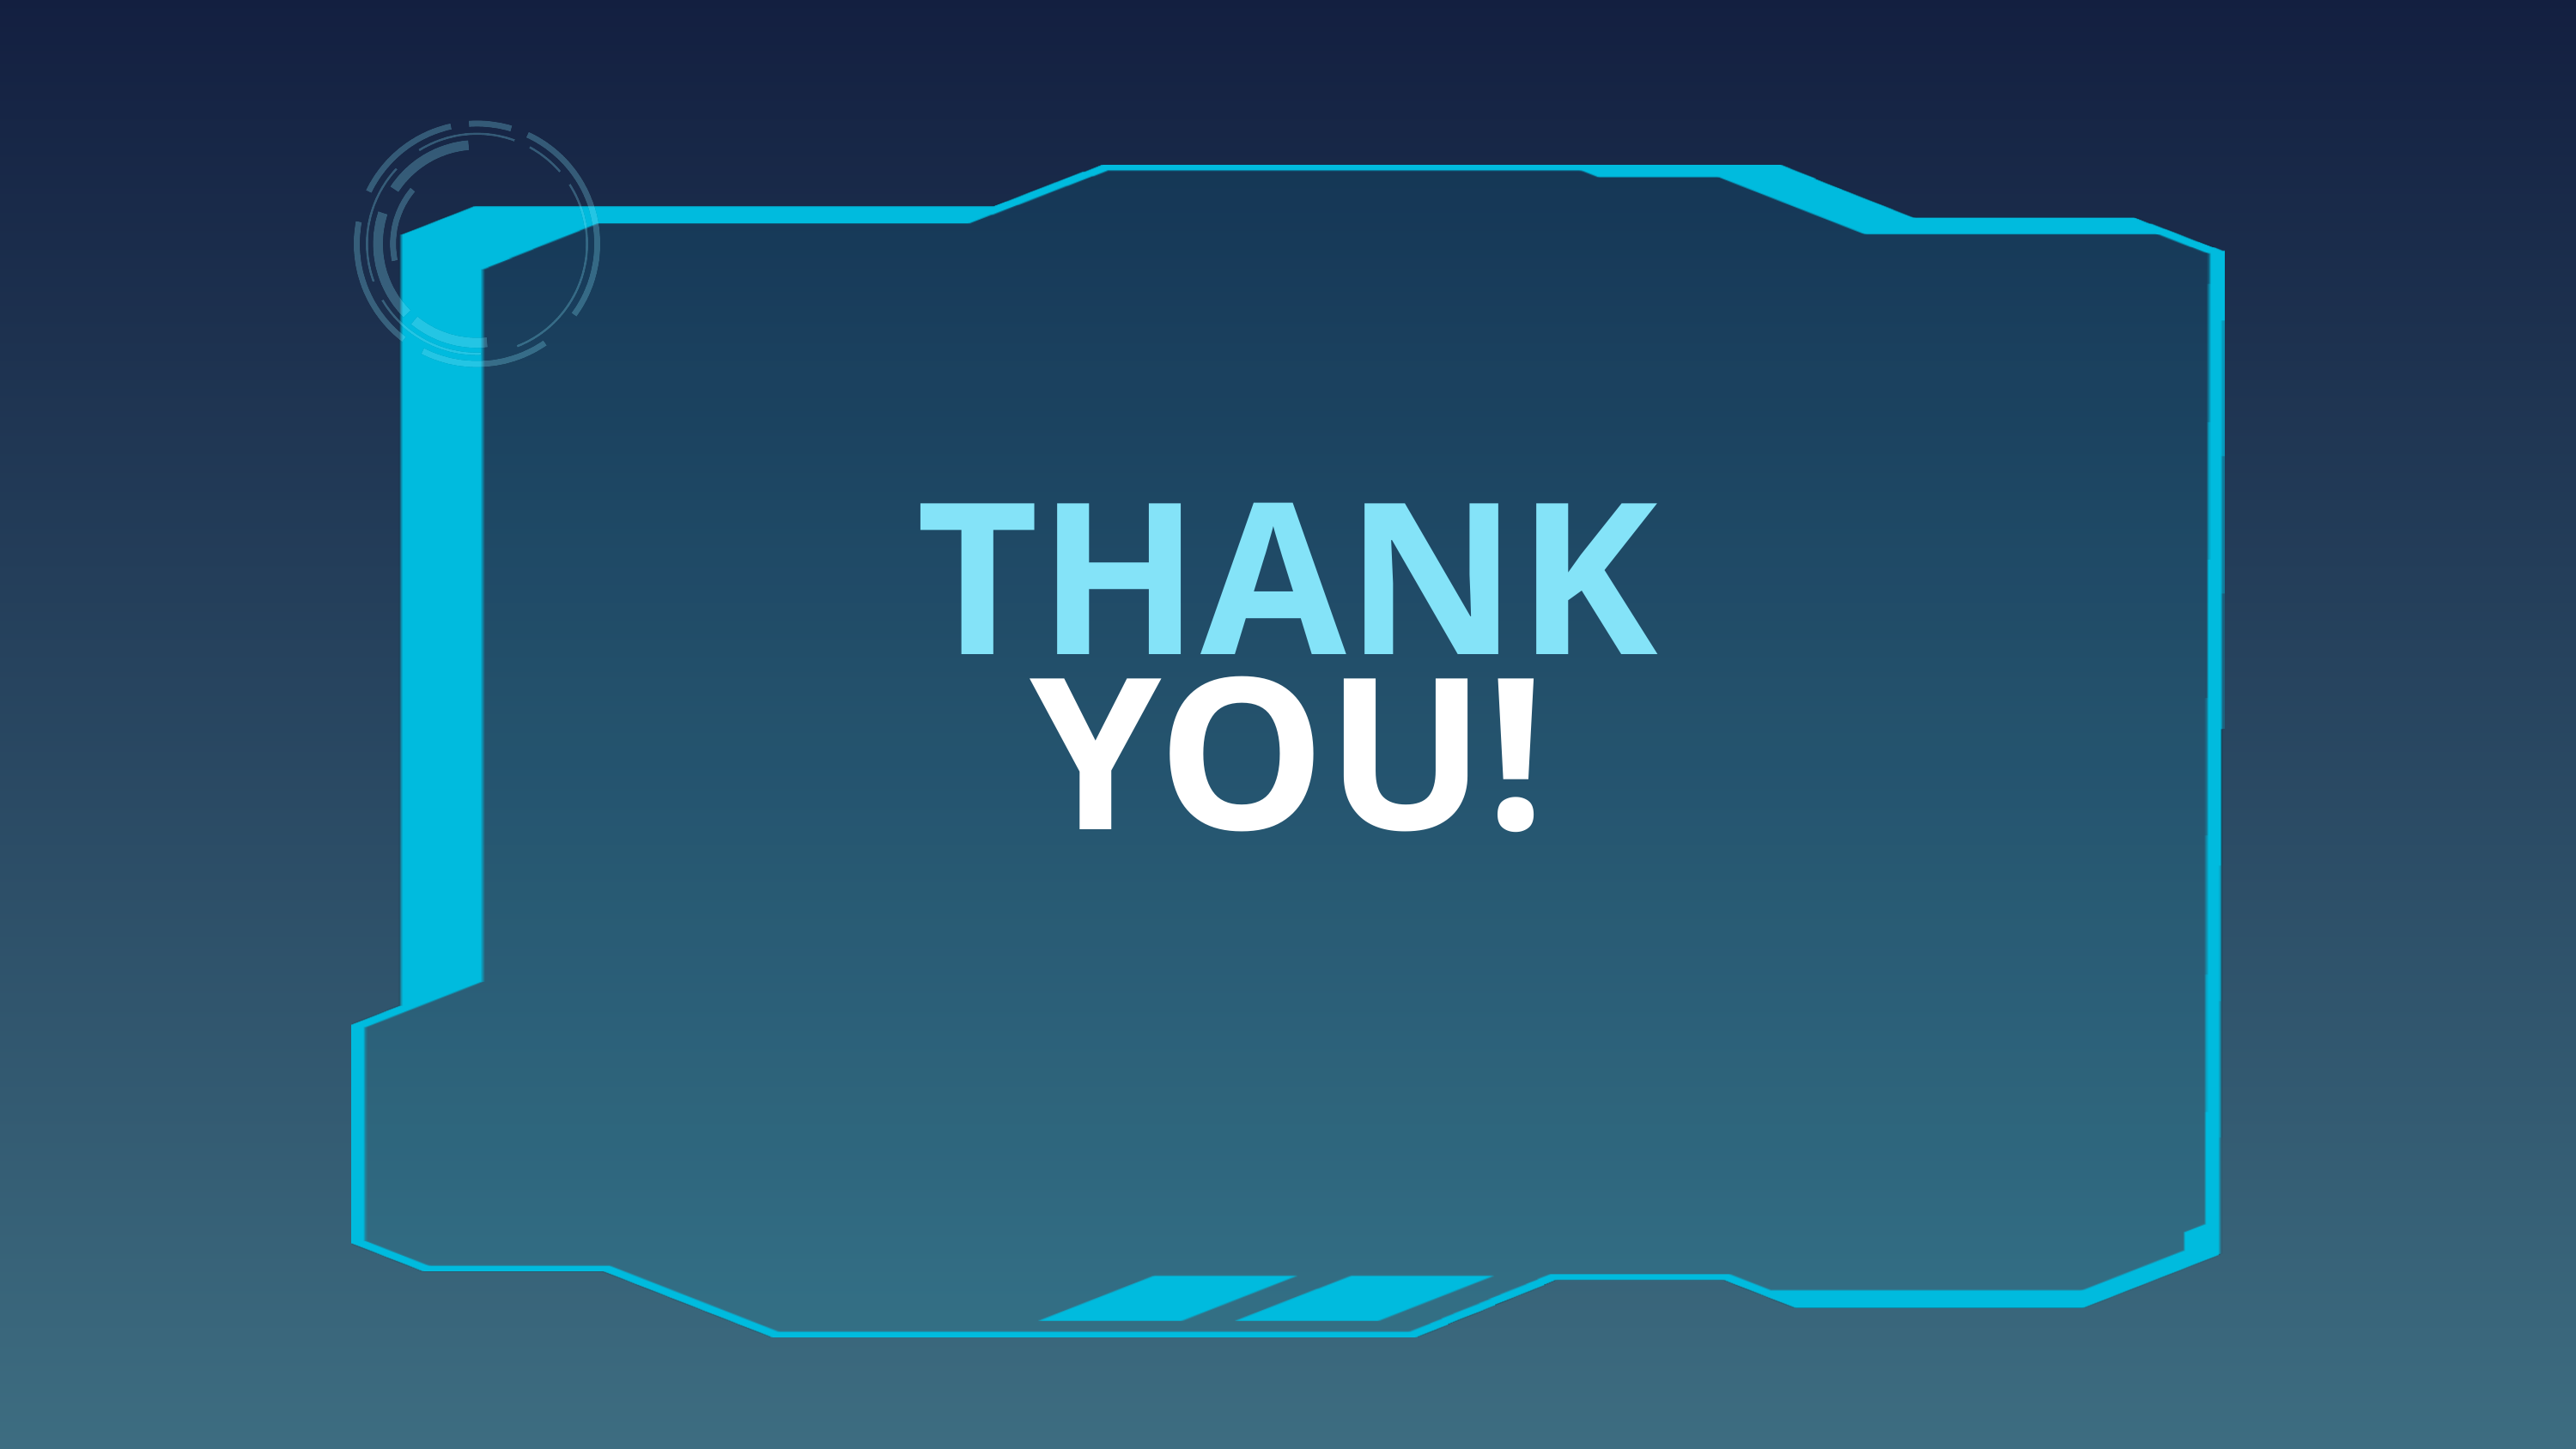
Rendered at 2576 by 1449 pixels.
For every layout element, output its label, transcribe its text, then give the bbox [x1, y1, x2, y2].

text_box [351, 120, 604, 368]
text_box [351, 165, 2225, 1337]
text_box YOU! [928, 698, 1648, 872]
text_box THANK [879, 473, 1697, 698]
